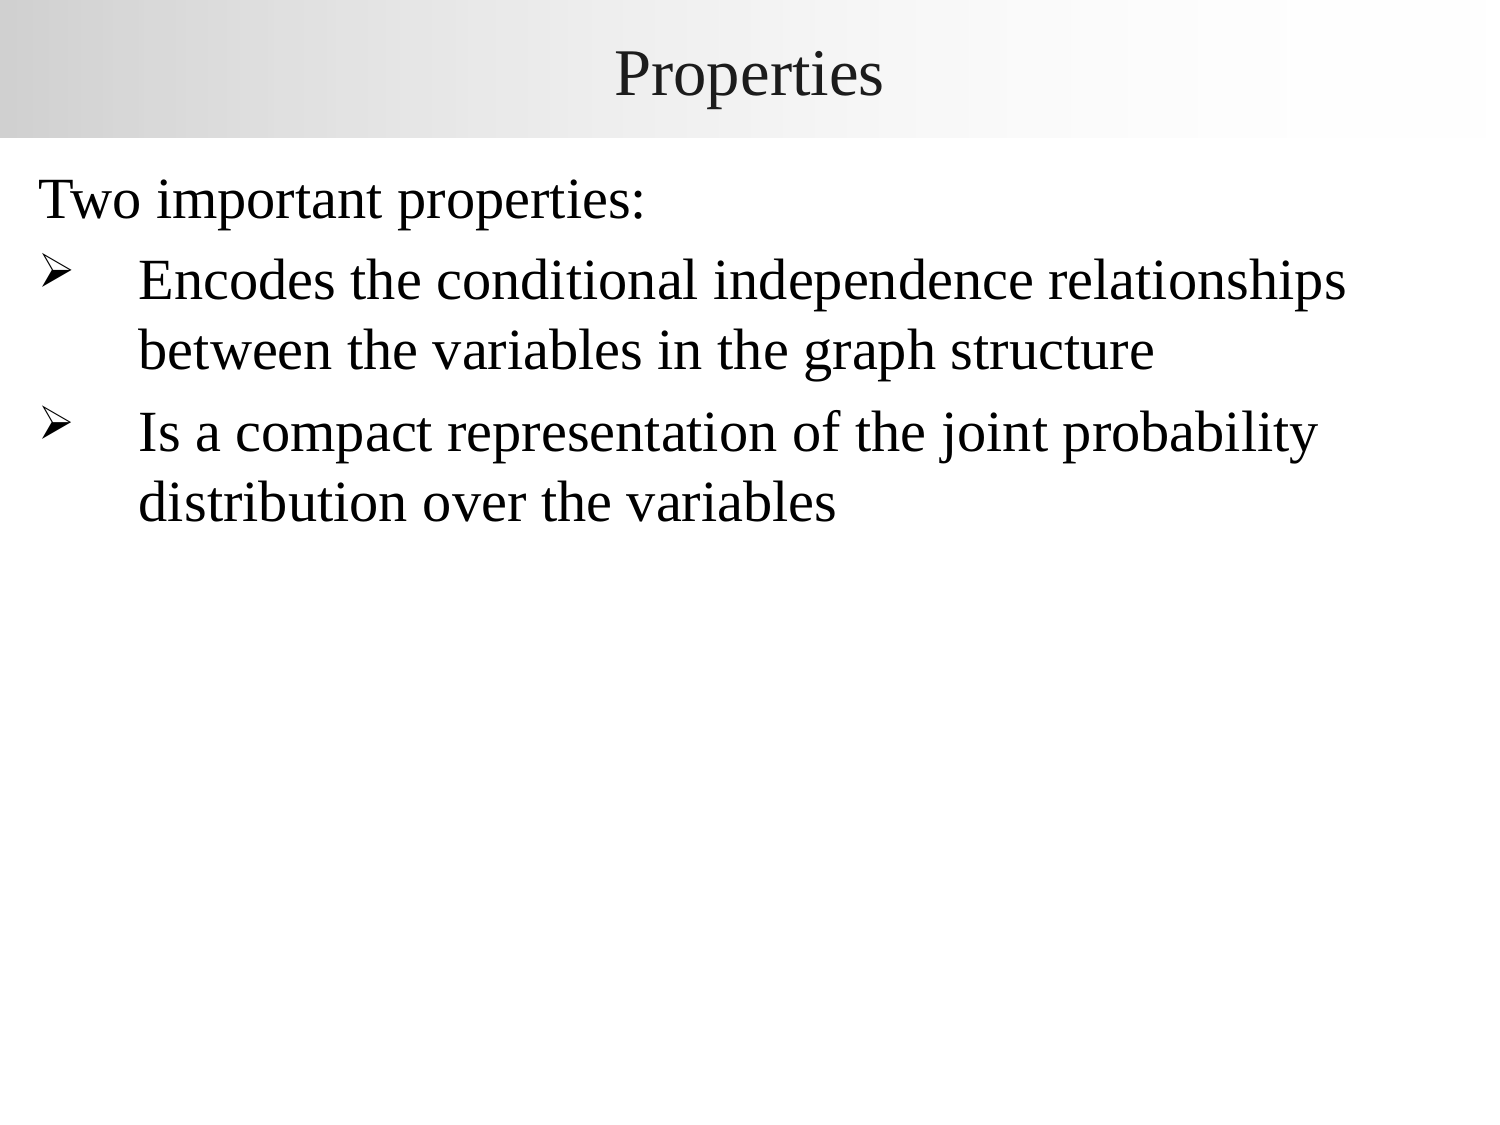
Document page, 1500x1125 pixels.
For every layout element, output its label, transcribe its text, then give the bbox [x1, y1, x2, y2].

list Two important properties: Encodes the conditional independence relationships between the variables in the graph structure Is a compact representation of the joint probability distribution over the variables [23, 152, 1442, 1051]
title Properties [0, 0, 1500, 138]
